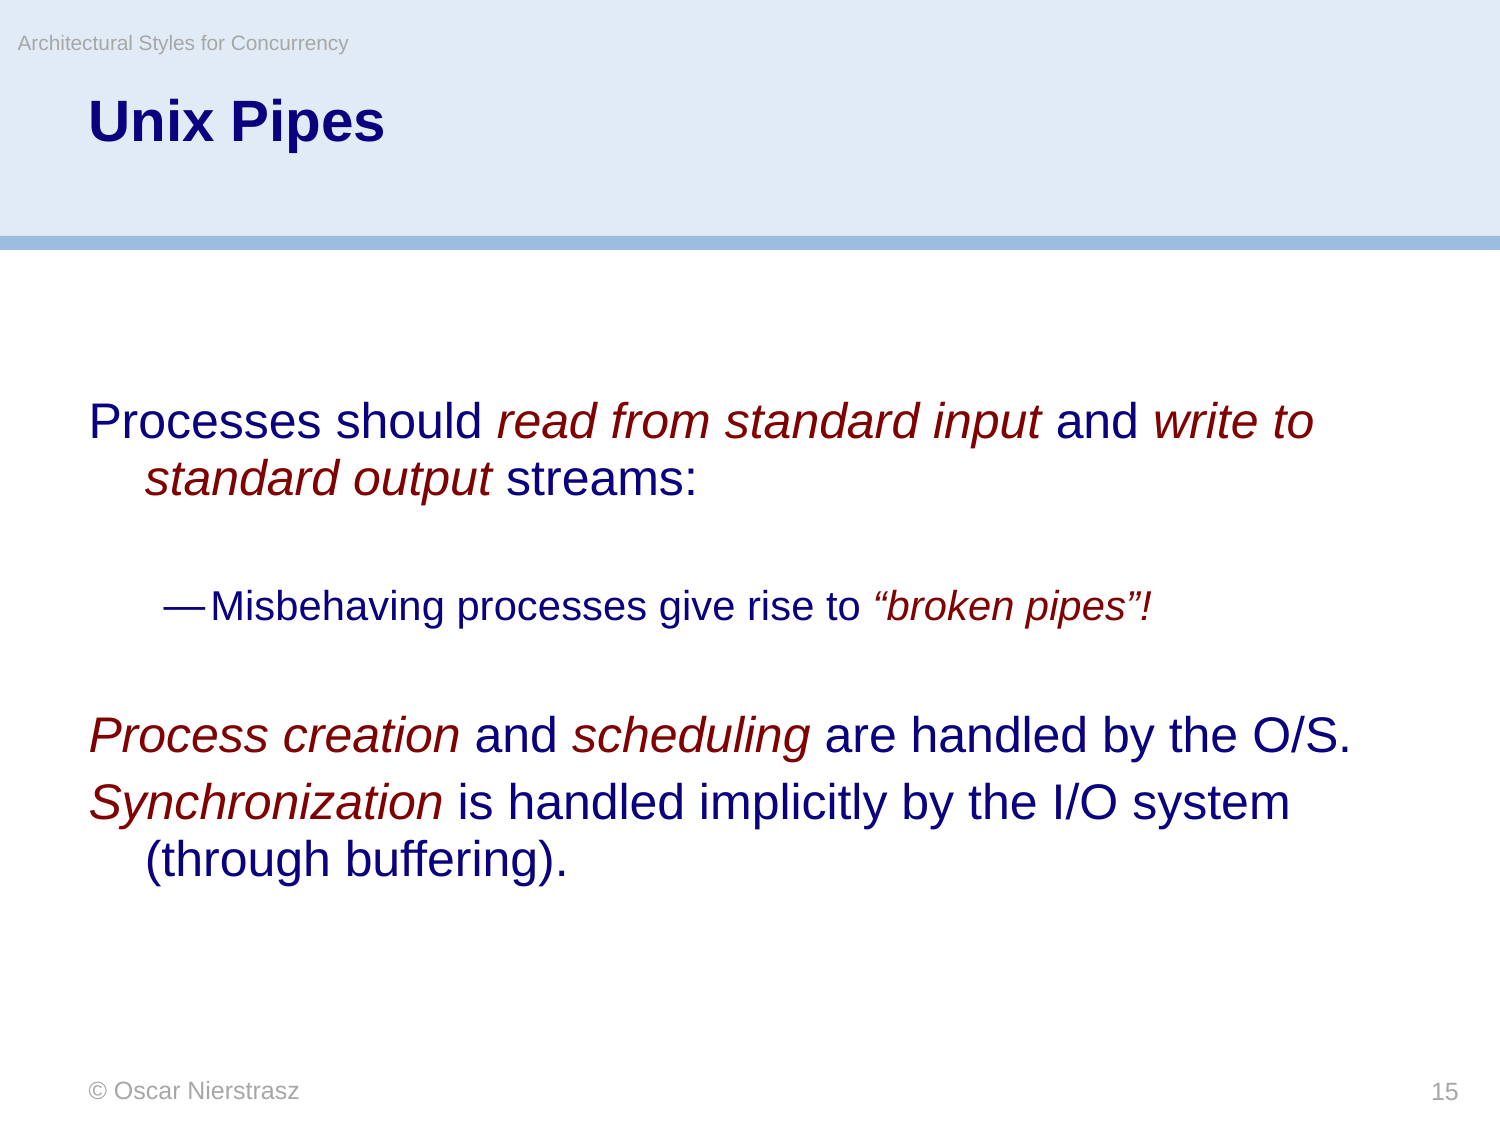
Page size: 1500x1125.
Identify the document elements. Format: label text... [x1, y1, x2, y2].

list Processes should read from standard input and write to standard output streams: Misbehaving processes give rise to “broken pipes”! Process creation and scheduling are handled by the O/S. Synchronization is handled implicitly by the I/O system (through buffering). [88, 271, 1413, 1010]
slide_number © Oscar Nierstrasz [88, 1073, 715, 1104]
title Unix Pipes [88, 90, 1413, 226]
footer Architectural Styles for Concurrency [17, 29, 904, 72]
slide_number 15 [1237, 1074, 1460, 1105]
